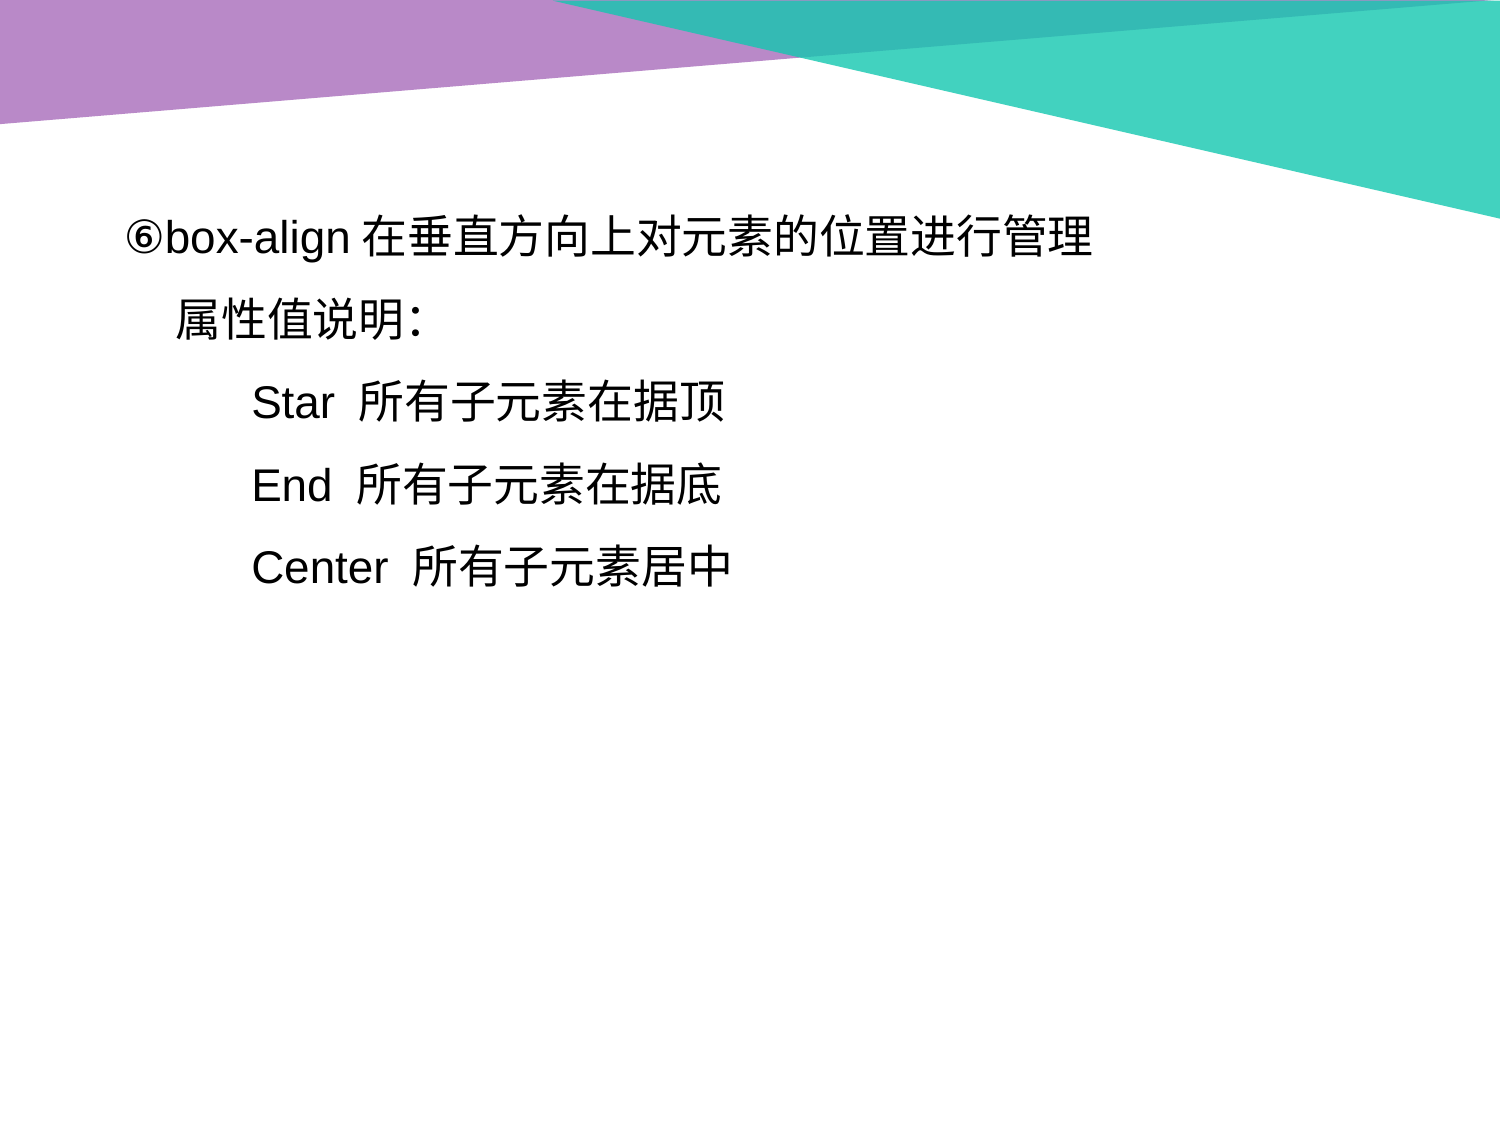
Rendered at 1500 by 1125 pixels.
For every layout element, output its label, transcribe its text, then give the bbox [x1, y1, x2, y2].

text_box ⑥box-align在垂直方向上对元素的位置进行管理 属性值说明： Star 所有子元素在据顶 End 所有子元素在据底 Center 所有子元素居中 [108, 172, 1311, 679]
